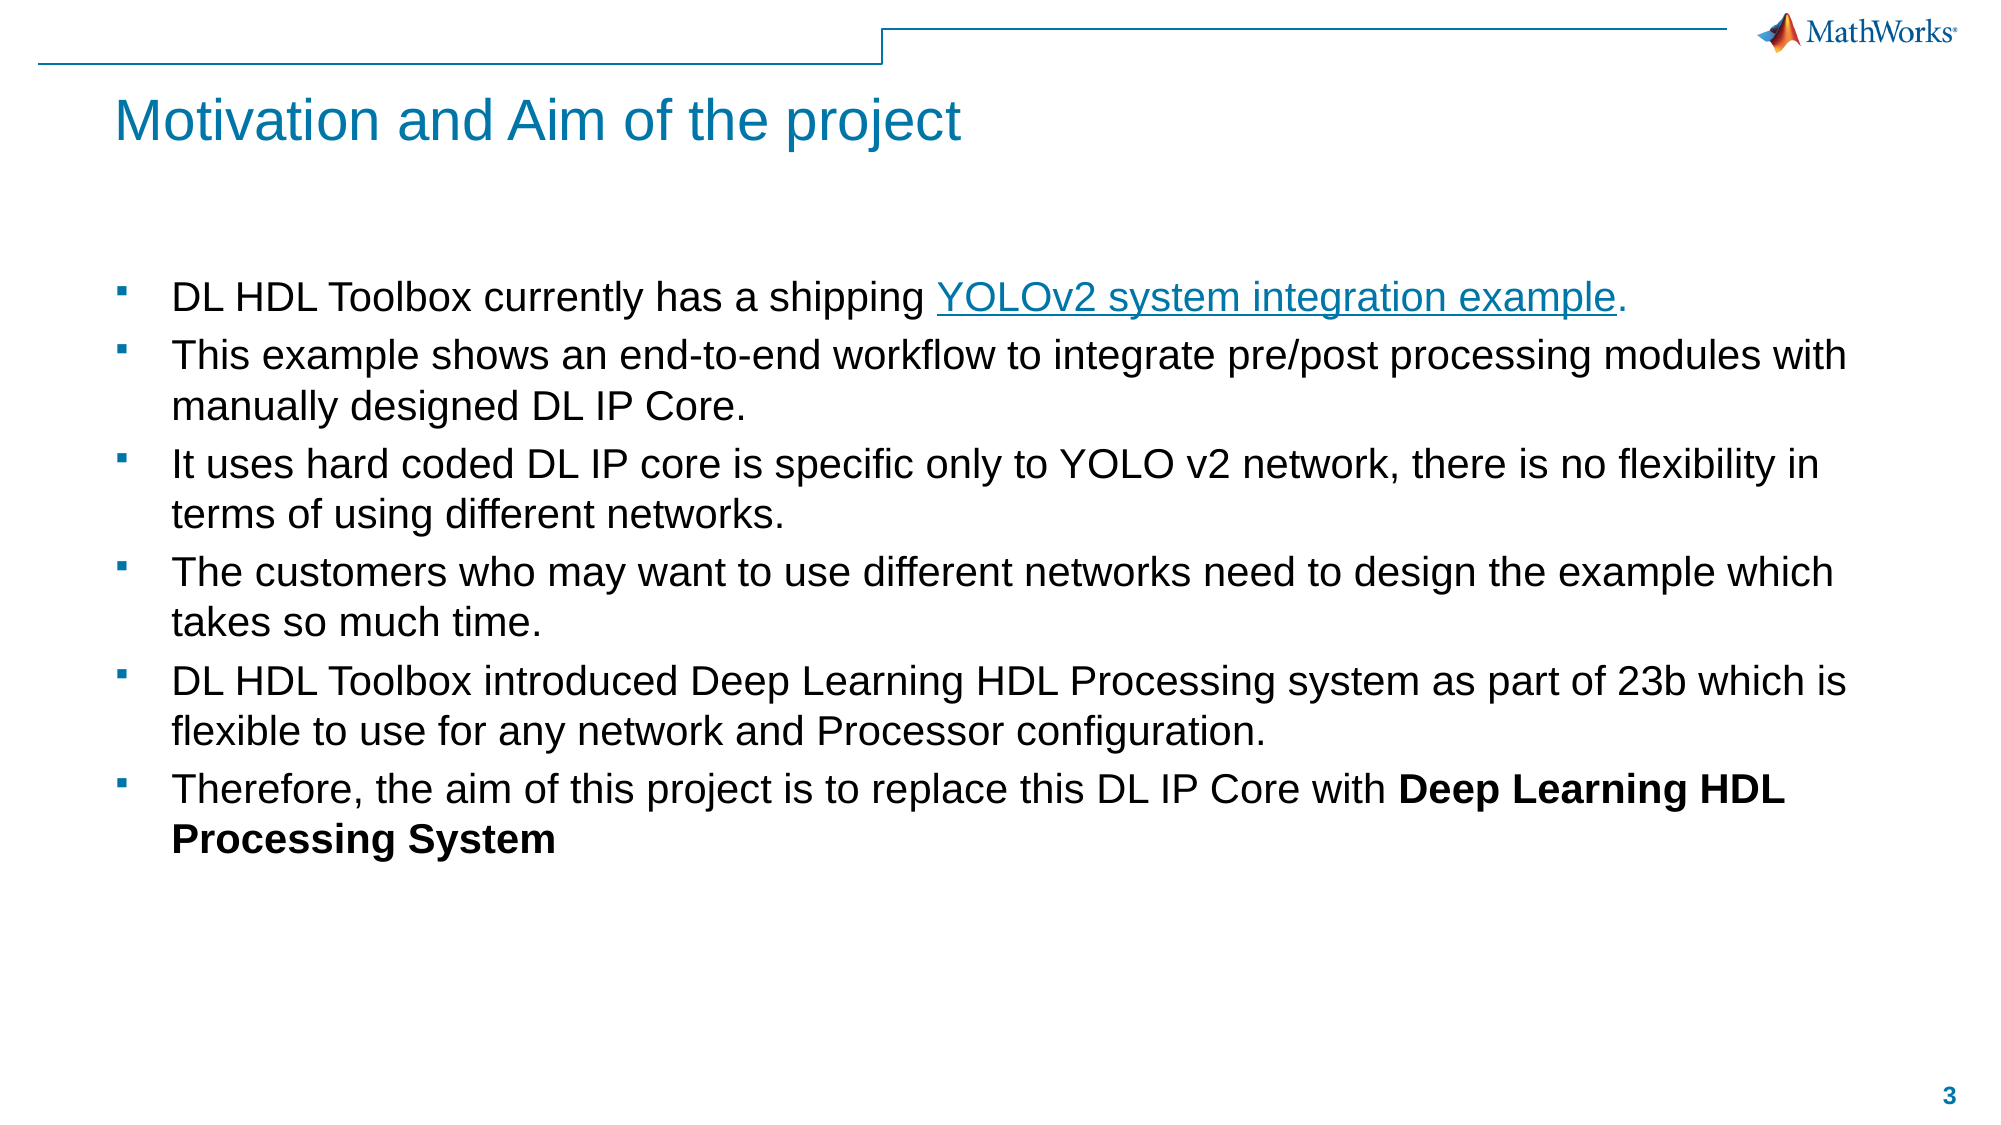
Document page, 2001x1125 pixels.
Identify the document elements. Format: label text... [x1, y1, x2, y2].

list DL HDL Toolbox currently has a shipping YOLOv2 system integration example. This example shows an end-to-end workflow to integrate pre/post processing modules with manually designed DL IP Core. It uses hard coded DL IP core is specific only to YOLO v2 network, there is no flexibility in terms of using different networks. The customers who may want to use different networks need to design the example which takes so much time. DL HDL Toolbox introduced Deep Learning HDL Processing system as part of 23b which is flexible to use for any network and Processor configuration. Therefore, the aim of this project is to replace this DL IP Core with Deep Learning HDL Processing System [99, 262, 1867, 1025]
picture [1751, 3, 1970, 63]
title Motivation and Aim of the project [99, 75, 1867, 238]
